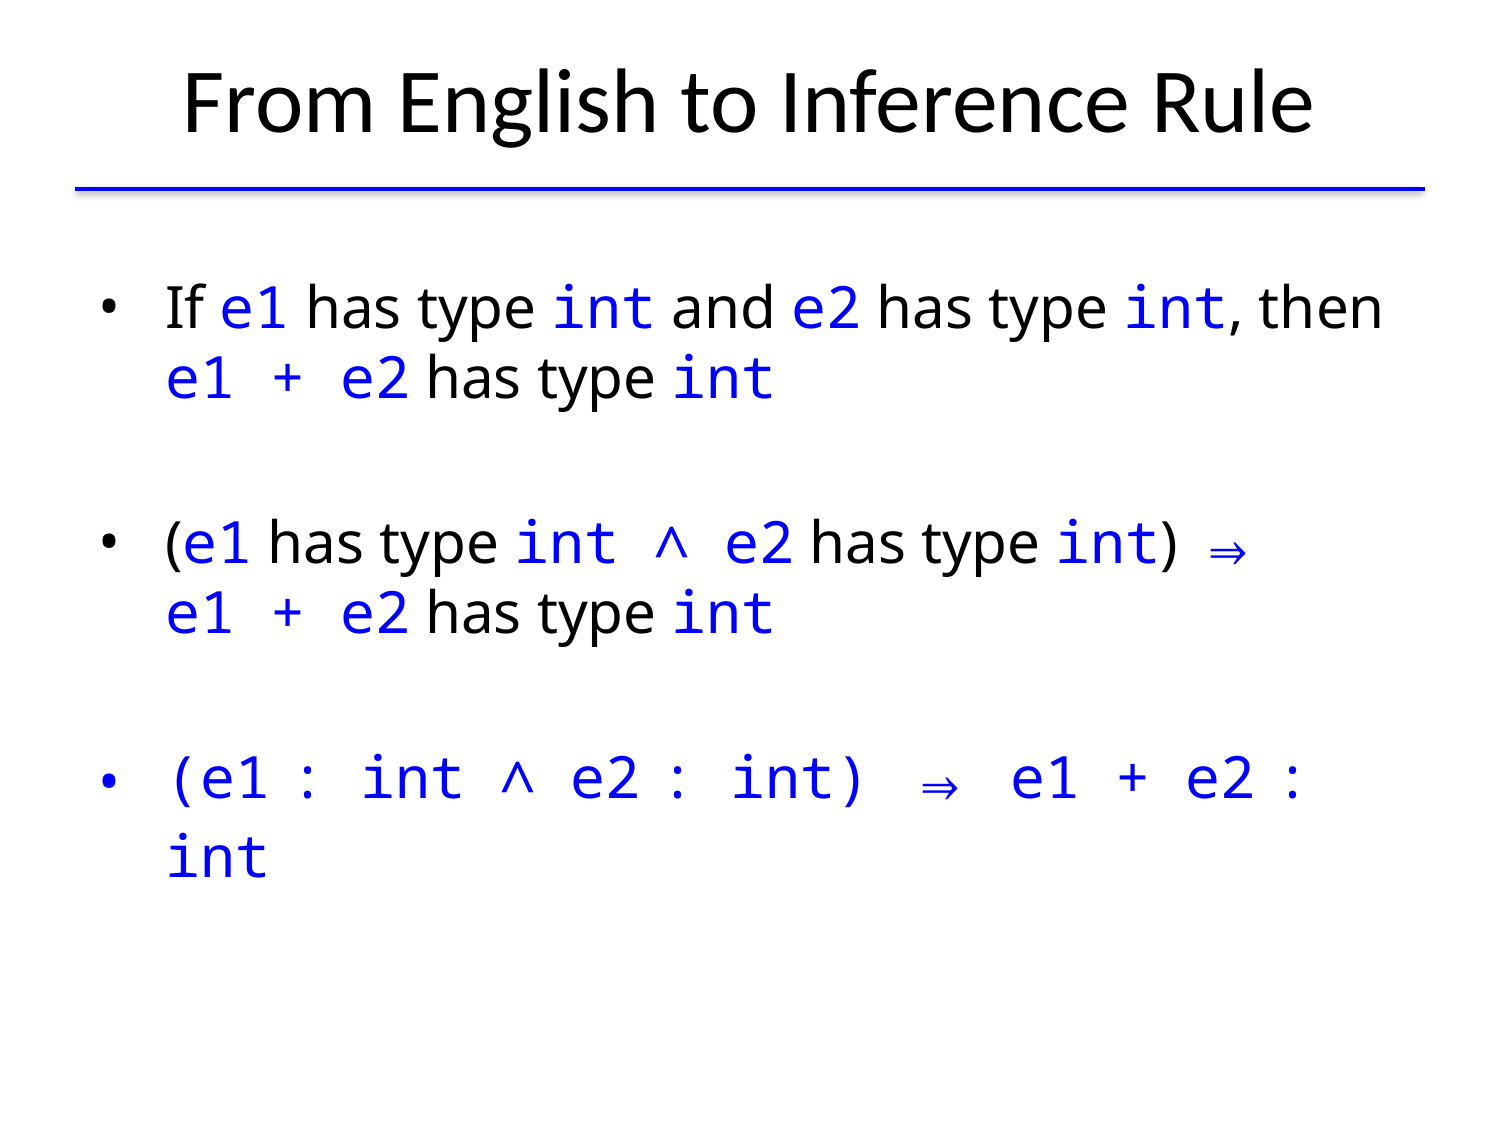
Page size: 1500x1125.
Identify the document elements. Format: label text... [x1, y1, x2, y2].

list If e1 has type int and e2 has type int, then e1 + e2 has type int (e1 has type int ∧ e2 has type int) ⇒ e1 + e2 has type int (e1 : int ∧ e2 : int) ⇒ e1 + e2 : int [75, 262, 1425, 1005]
title From English to Inference Rule [75, 1, 1425, 190]
